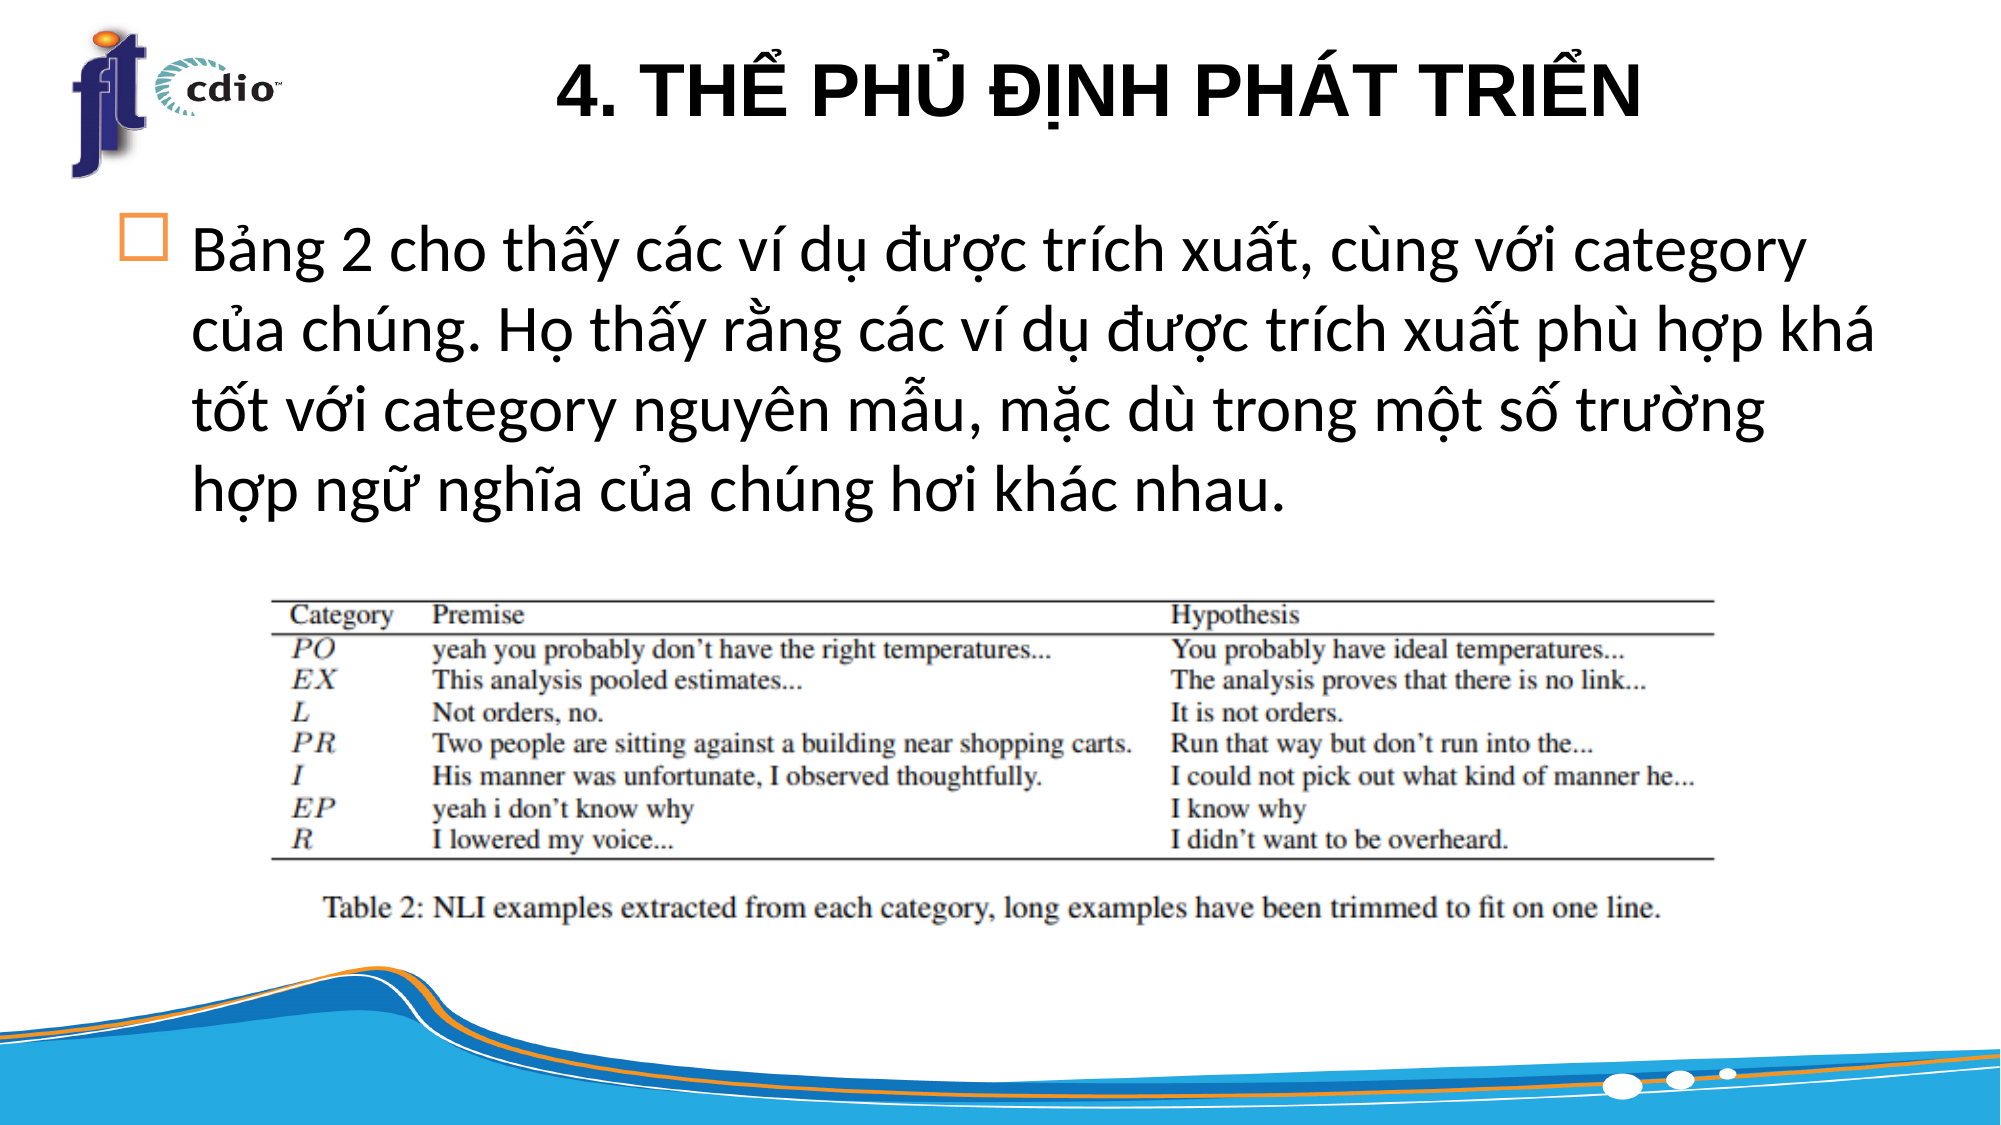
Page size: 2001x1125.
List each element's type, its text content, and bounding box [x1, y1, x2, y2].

list Bảng 2 cho thấy các ví dụ được trích xuất, cùng với category của chúng. Họ thấy rằng các ví dụ được trích xuất phù hợp khá tốt với category nguyên mẫu, mặc dù trong một số trường hợp ngữ nghĩa của chúng hơi khác nhau. [99, 197, 1900, 977]
picture [0, 0, 2001, 1125]
title 4. THỂ PHỦ ĐỊNH PHÁT TRIỂN [301, 6, 1900, 166]
